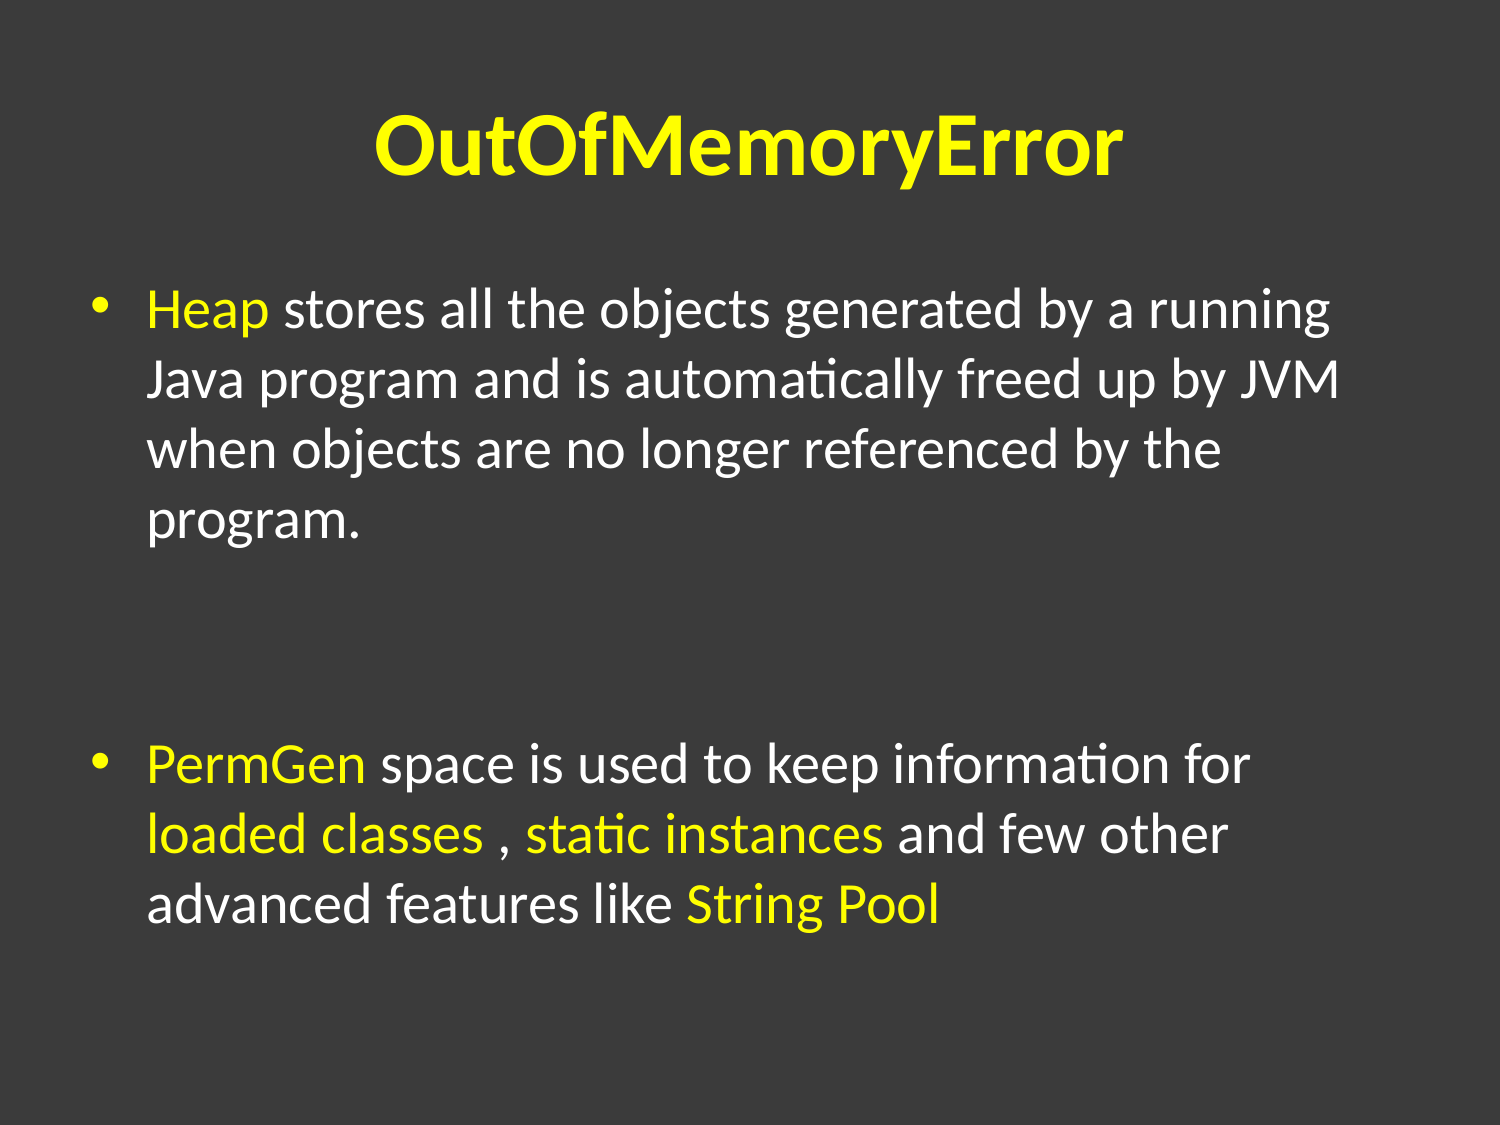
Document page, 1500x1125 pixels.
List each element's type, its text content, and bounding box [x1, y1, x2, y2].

list Heap stores all the objects generated by a running Java program and is automatically freed up by JVM when objects are no longer referenced by the program. PermGen space is used to keep information for loaded classes , static instances and few other advanced features like String Pool [75, 262, 1425, 1005]
title OutOfMemoryError [75, 45, 1425, 233]
